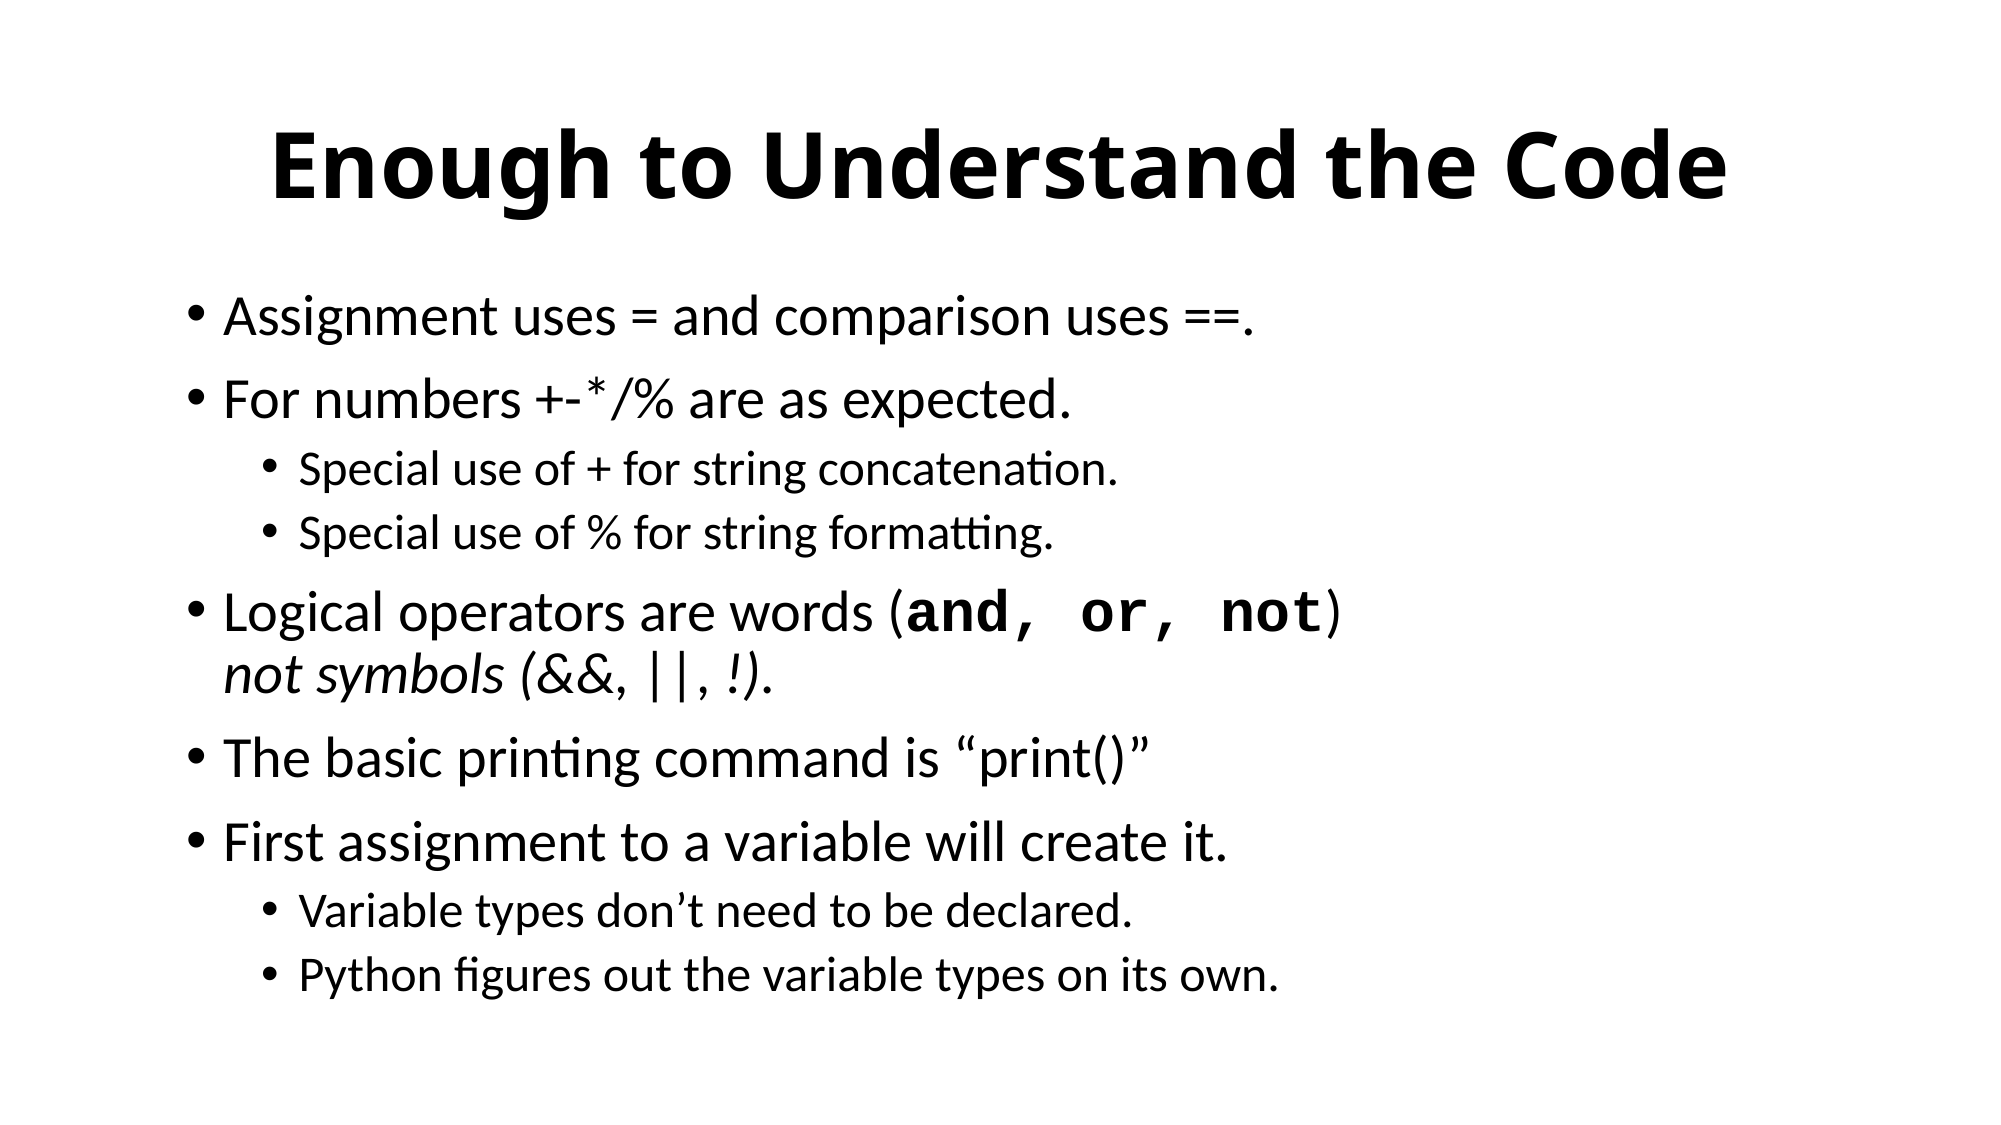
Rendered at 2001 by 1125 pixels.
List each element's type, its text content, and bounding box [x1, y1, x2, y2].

title Enough to Understand the Code [137, 59, 1863, 278]
list Assignment uses = and comparison uses ==. For numbers +-*/% are as expected. Special use of + for string concatenation. Special use of % for string formatting. Logical operators are words (and, or, not) not symbols (&&, ||, !). The basic printing command is “print()” First assignment to a variable will create it. Variable types don’t need to be declared. Python figures out the variable types on its own. [171, 277, 1863, 1014]
